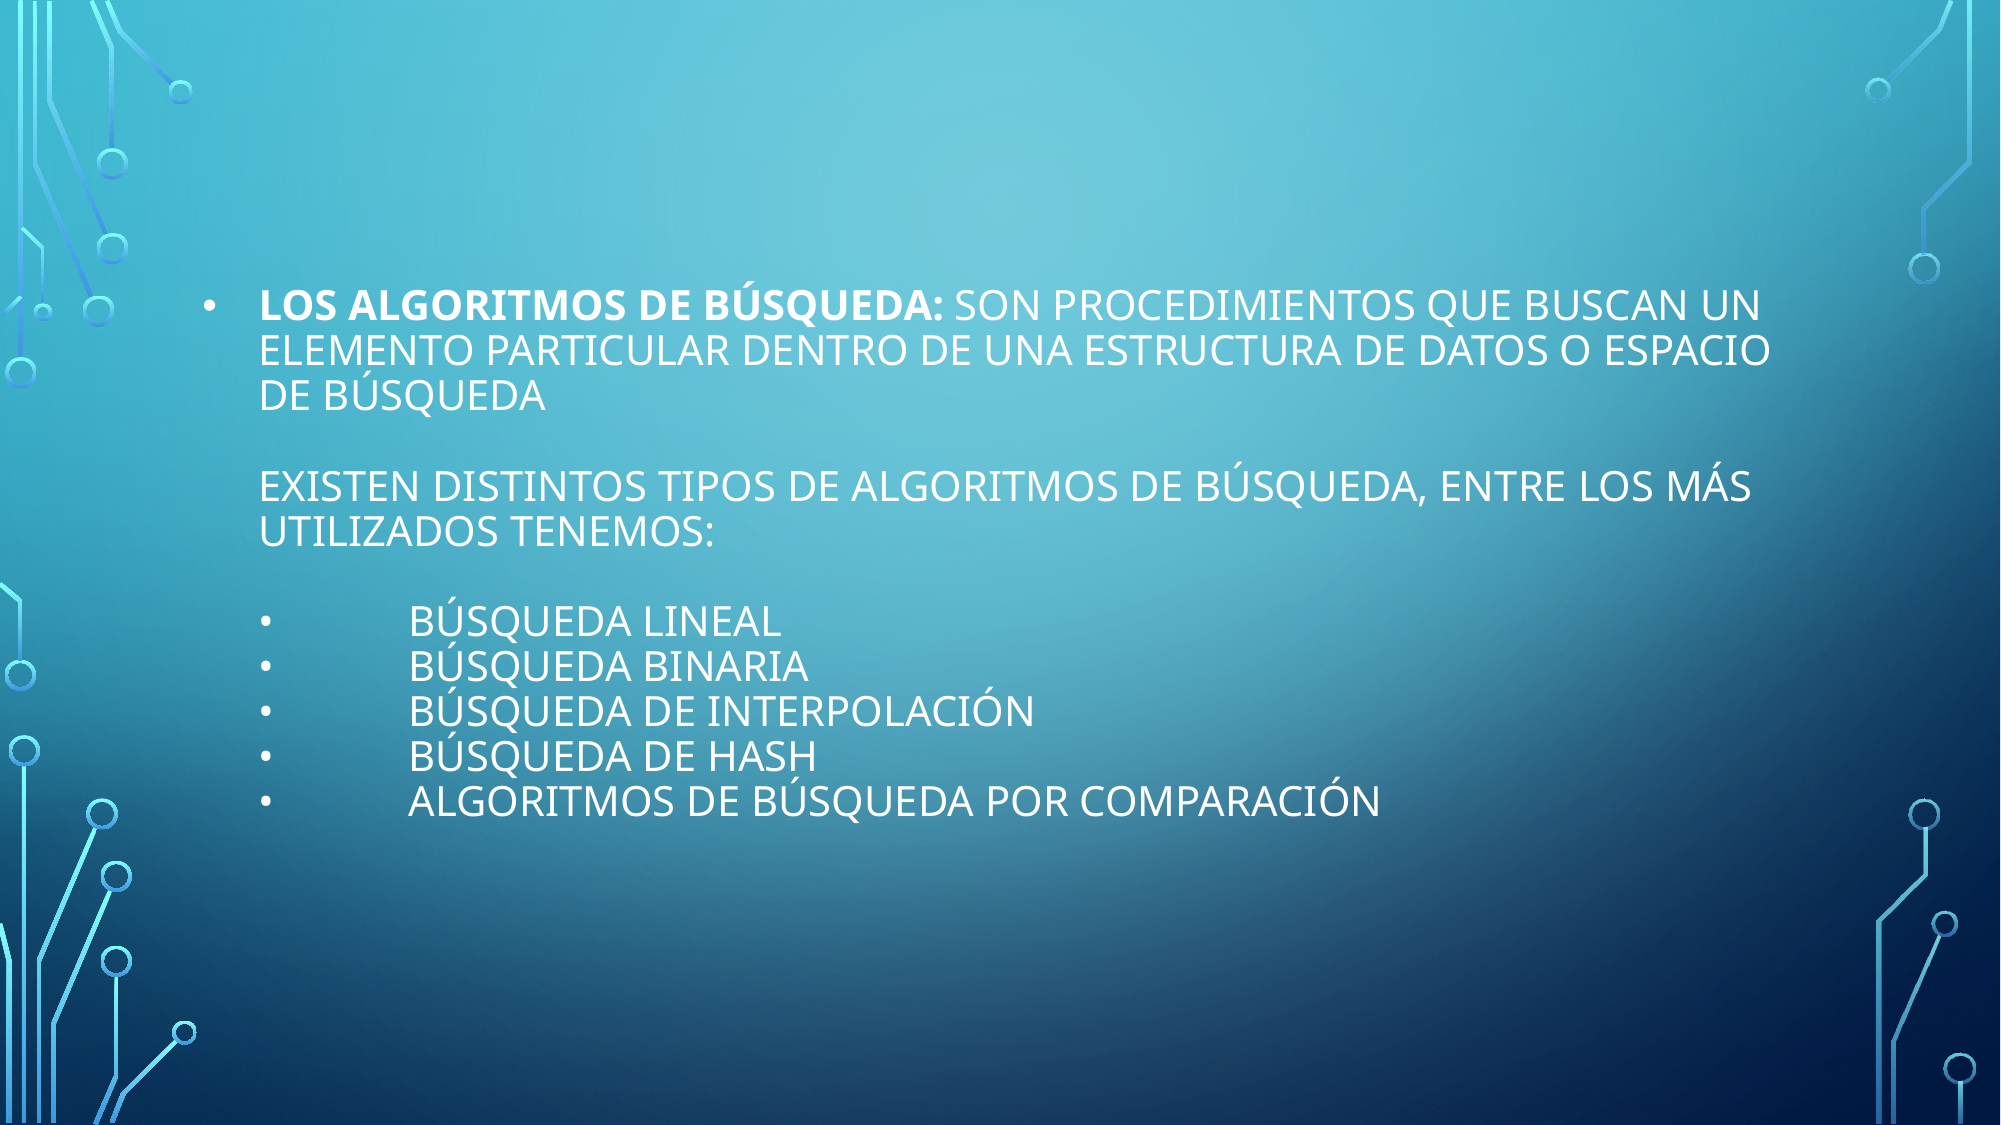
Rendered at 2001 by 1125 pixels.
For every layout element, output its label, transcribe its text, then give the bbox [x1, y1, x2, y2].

title Los algoritmos de búsqueda: son procedimientos que buscan un elemento particular dentro de una estructura de datos o espacio de búsqueda Existen distintos tipos de algoritmos de búsqueda, entre los más utilizados tenemos: • Búsqueda Lineal • Búsqueda Binaria • Búsqueda de Interpolación • Búsqueda de Hash • Algoritmos de búsqueda por comparación [187, 101, 1813, 1059]
